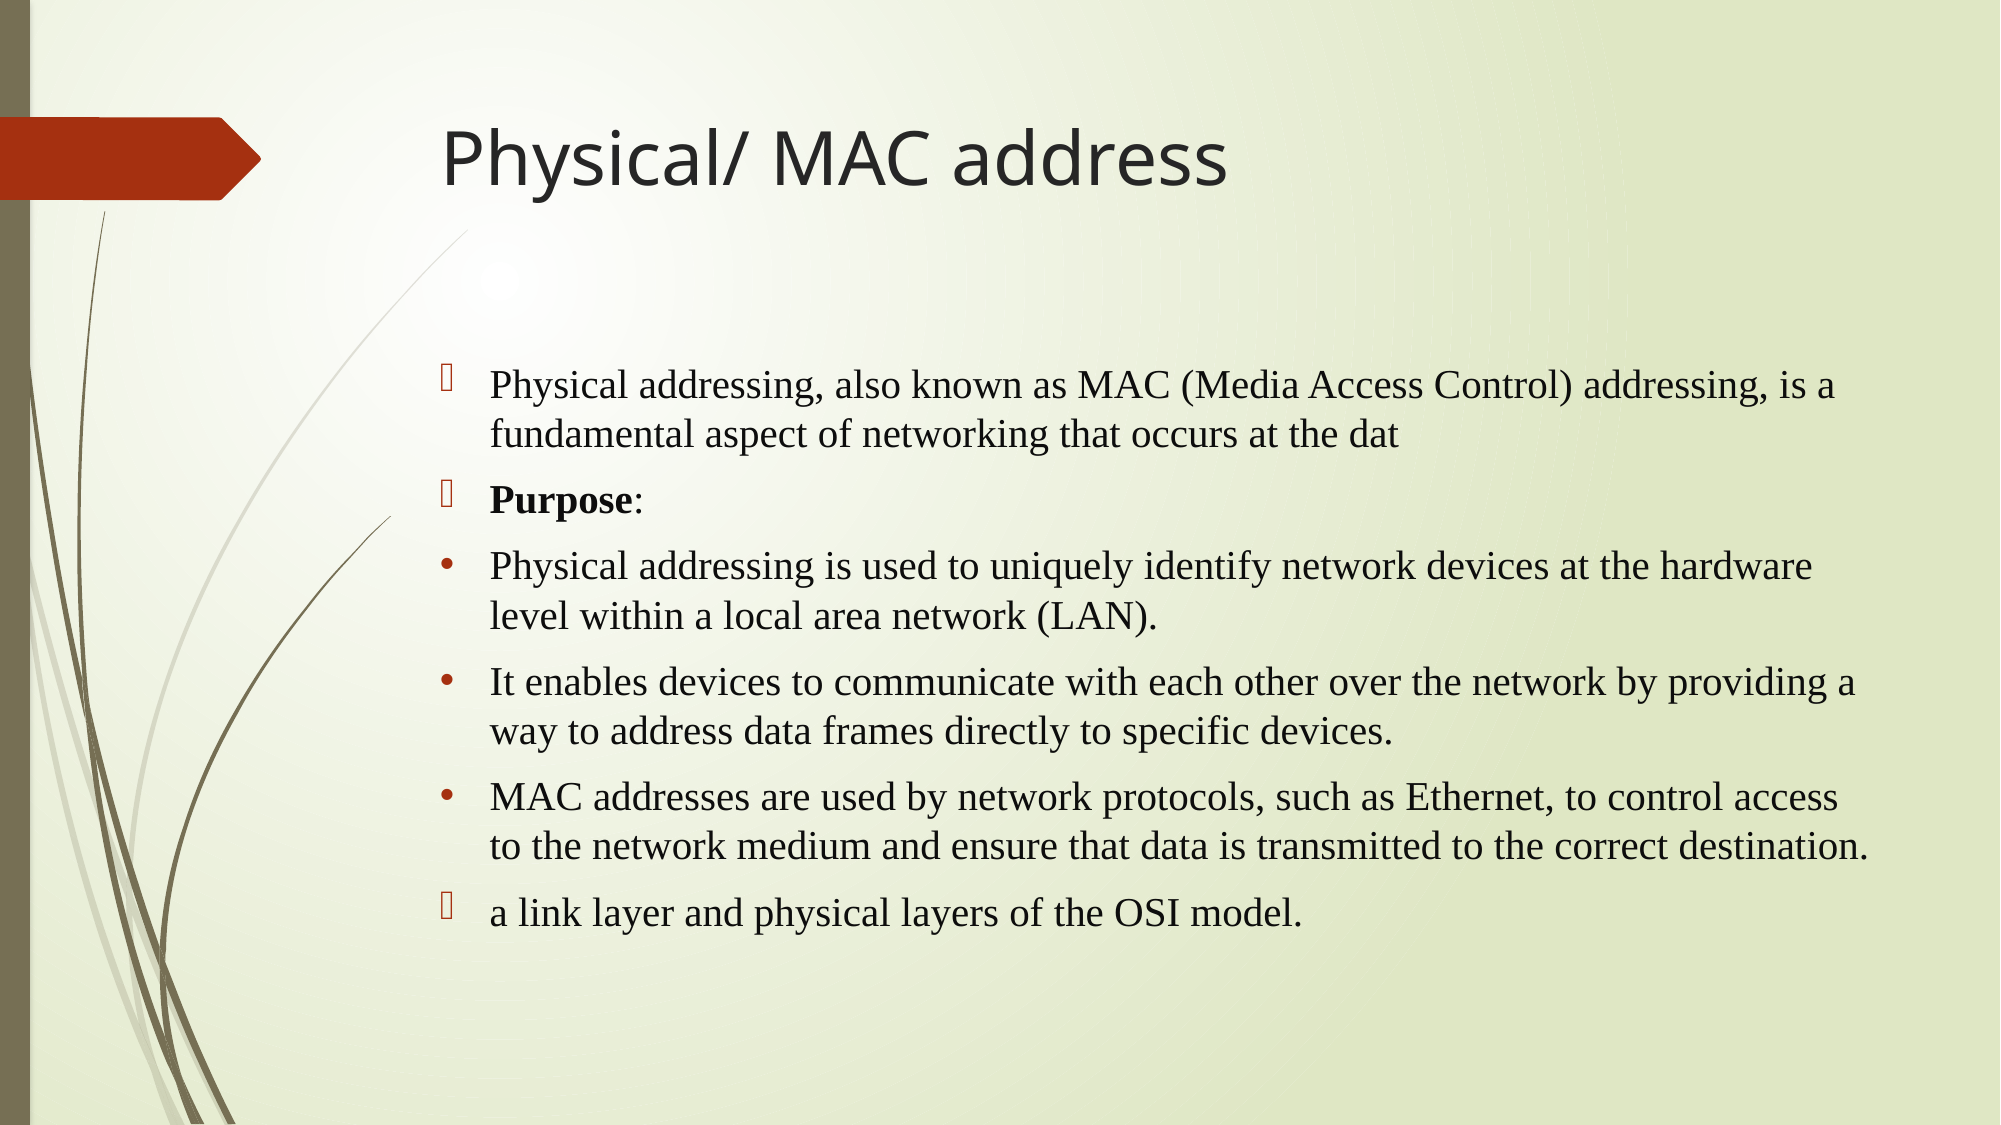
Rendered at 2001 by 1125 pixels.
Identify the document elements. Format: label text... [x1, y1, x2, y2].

title Physical/ MAC address [425, 102, 1888, 313]
list Physical addressing, also known as MAC (Media Access Control) addressing, is a fundamental aspect of networking that occurs at the dat Purpose: Physical addressing is used to uniquely identify network devices at the hardware level within a local area network (LAN). It enables devices to communicate with each other over the network by providing a way to address data frames directly to specific devices. MAC addresses are used by network protocols, such as Ethernet, to control access to the network medium and ensure that data is transmitted to the correct destination. a link layer and physical layers of the OSI model. [424, 350, 1888, 970]
